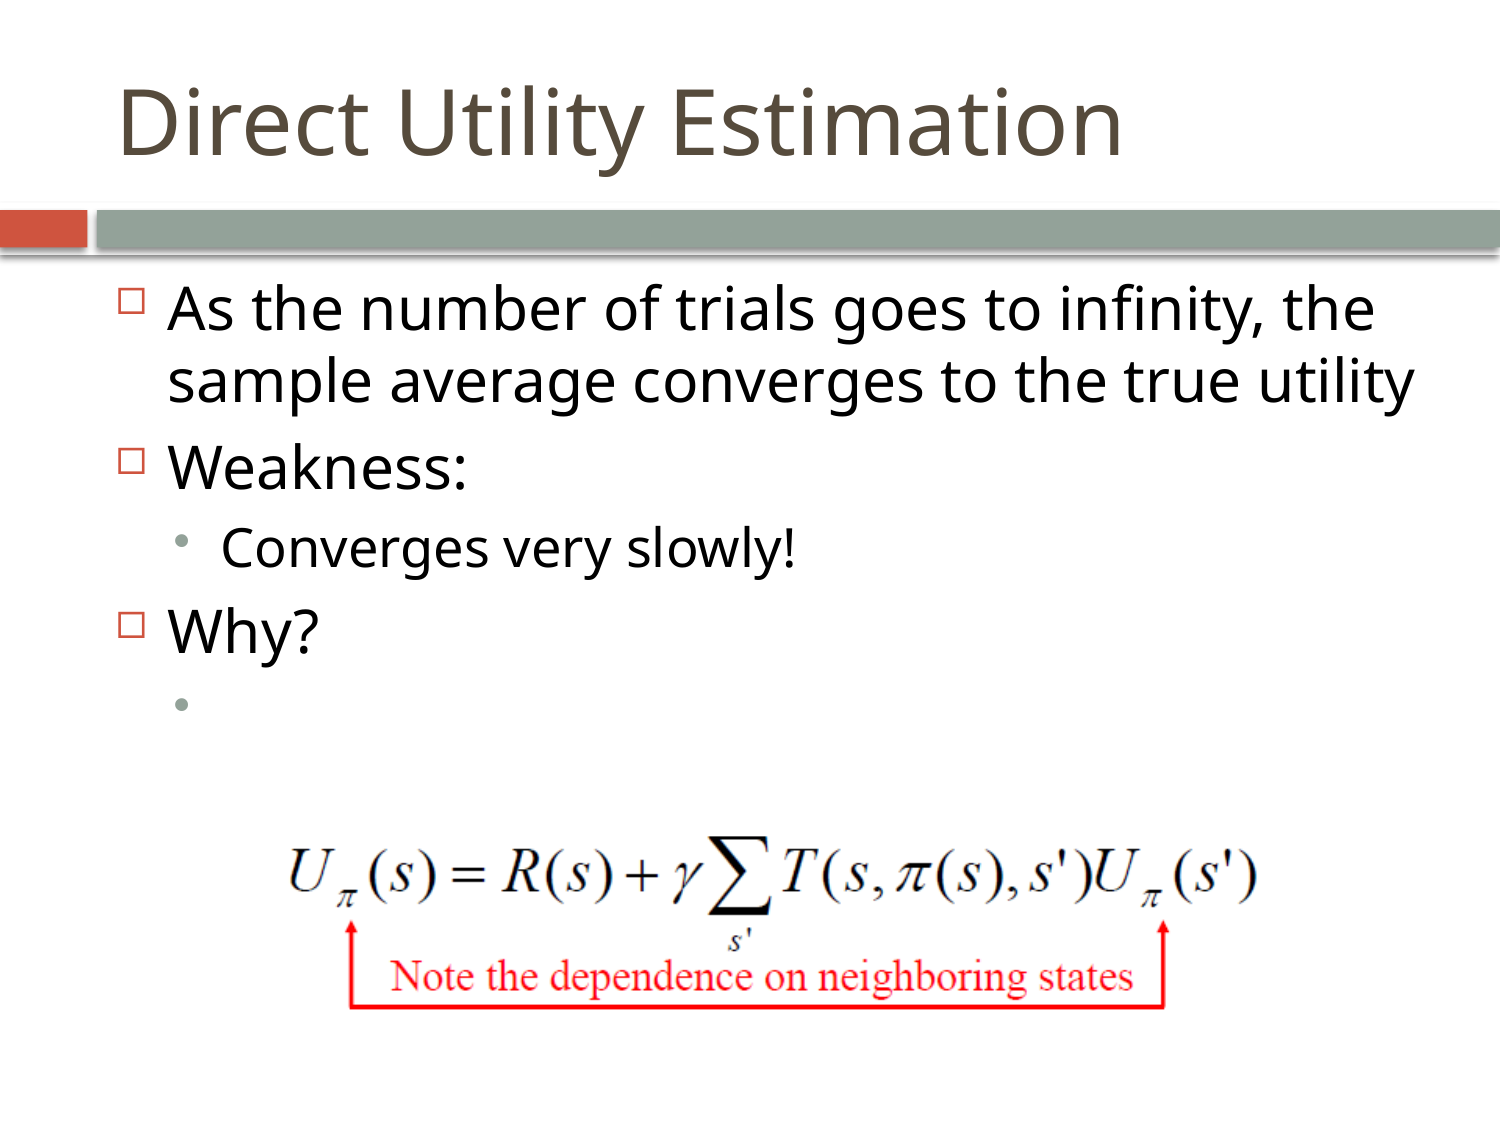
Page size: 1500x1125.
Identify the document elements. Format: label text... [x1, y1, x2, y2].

picture [274, 824, 1277, 1049]
text_box As the number of trials goes to infinity, the sample average converges to the true utility Weakness: Converges very slowly! Why? [100, 262, 1438, 1005]
text_box Direct Utility Estimation [100, 37, 1438, 200]
